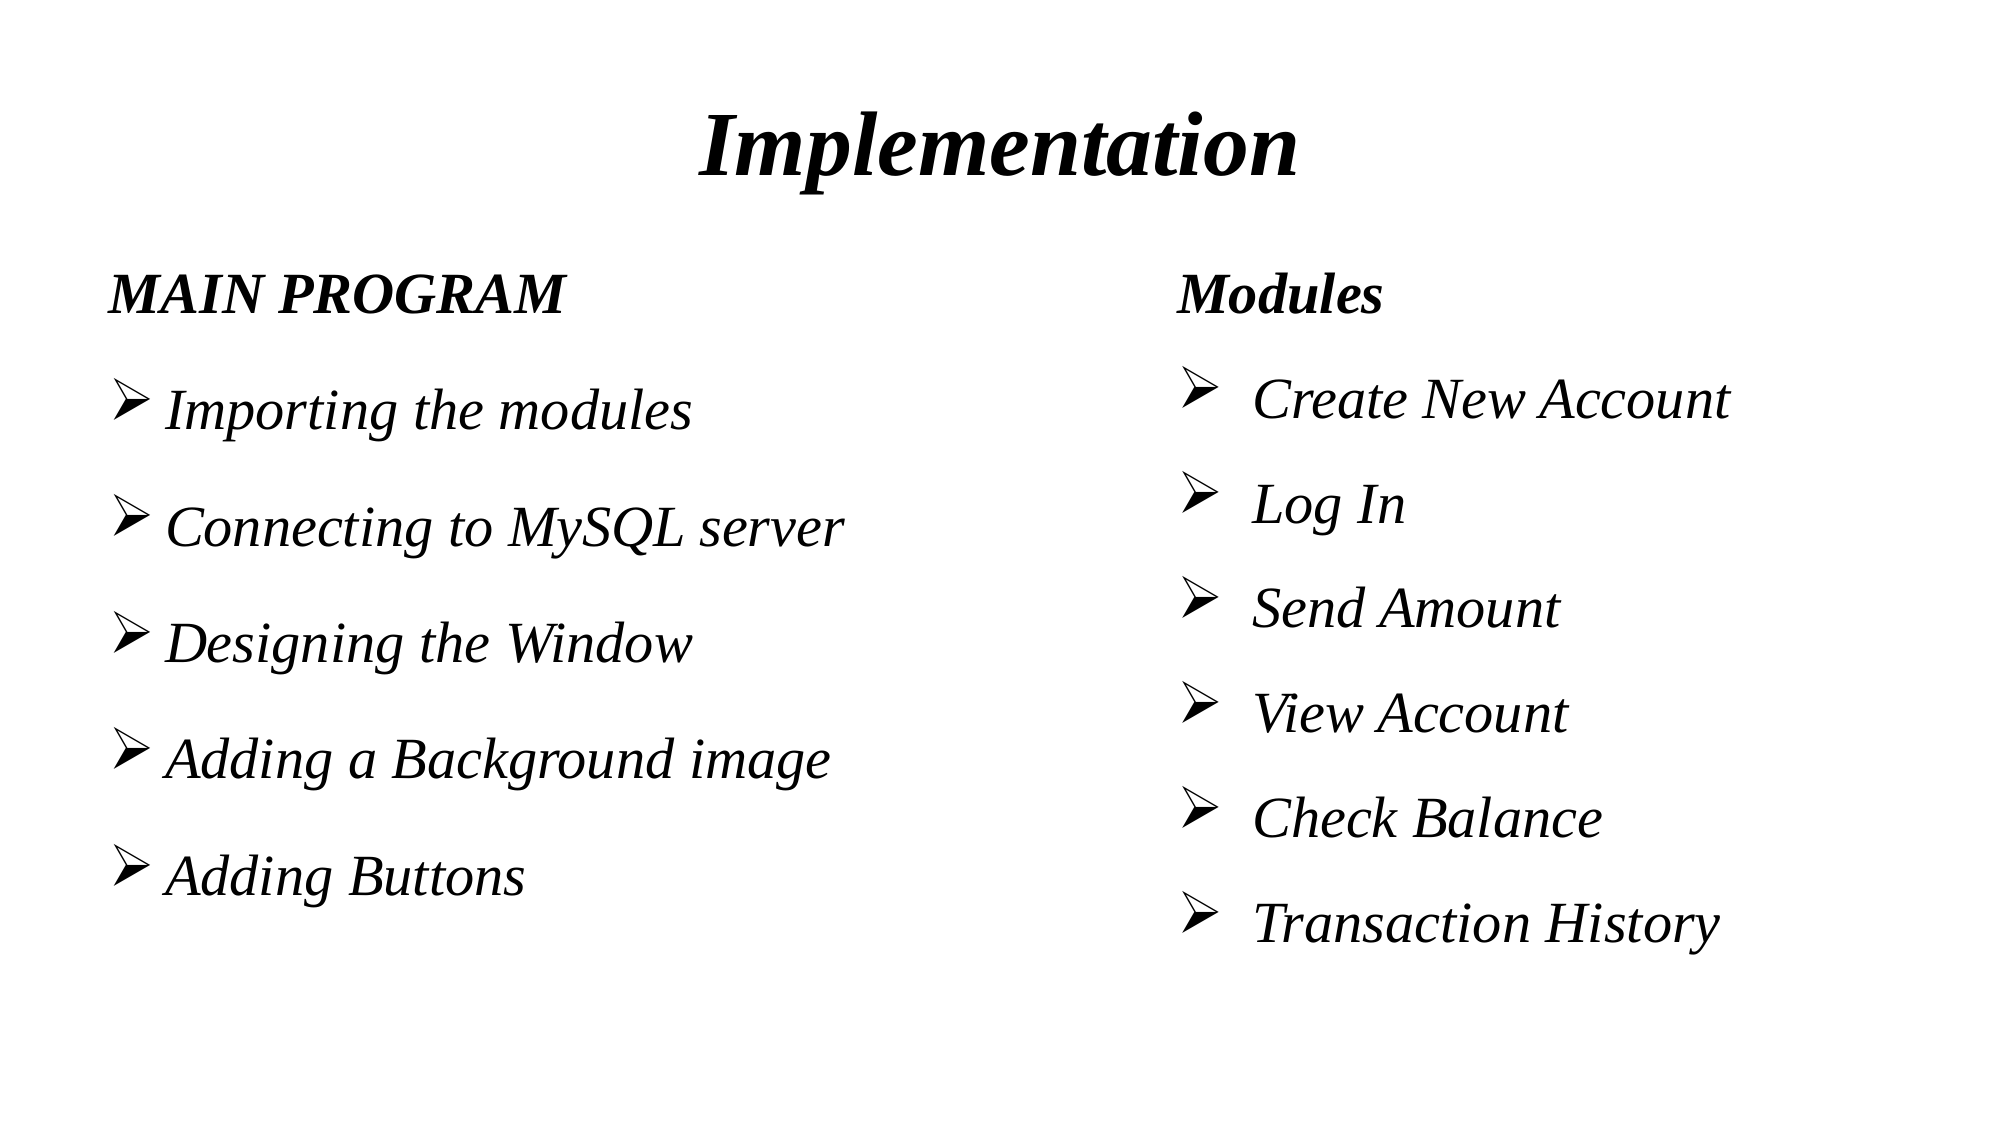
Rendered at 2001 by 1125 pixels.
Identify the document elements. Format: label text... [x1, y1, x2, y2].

title Implementation [99, 45, 1900, 212]
text_box Modules Create New Account Log In Send Amount View Account Check Balance Transaction History [1162, 212, 1838, 962]
list MAIN PROGRAM Importing the modules Connecting to MySQL server Designing the Window Adding a Background image Adding Buttons [93, 212, 1907, 1125]
